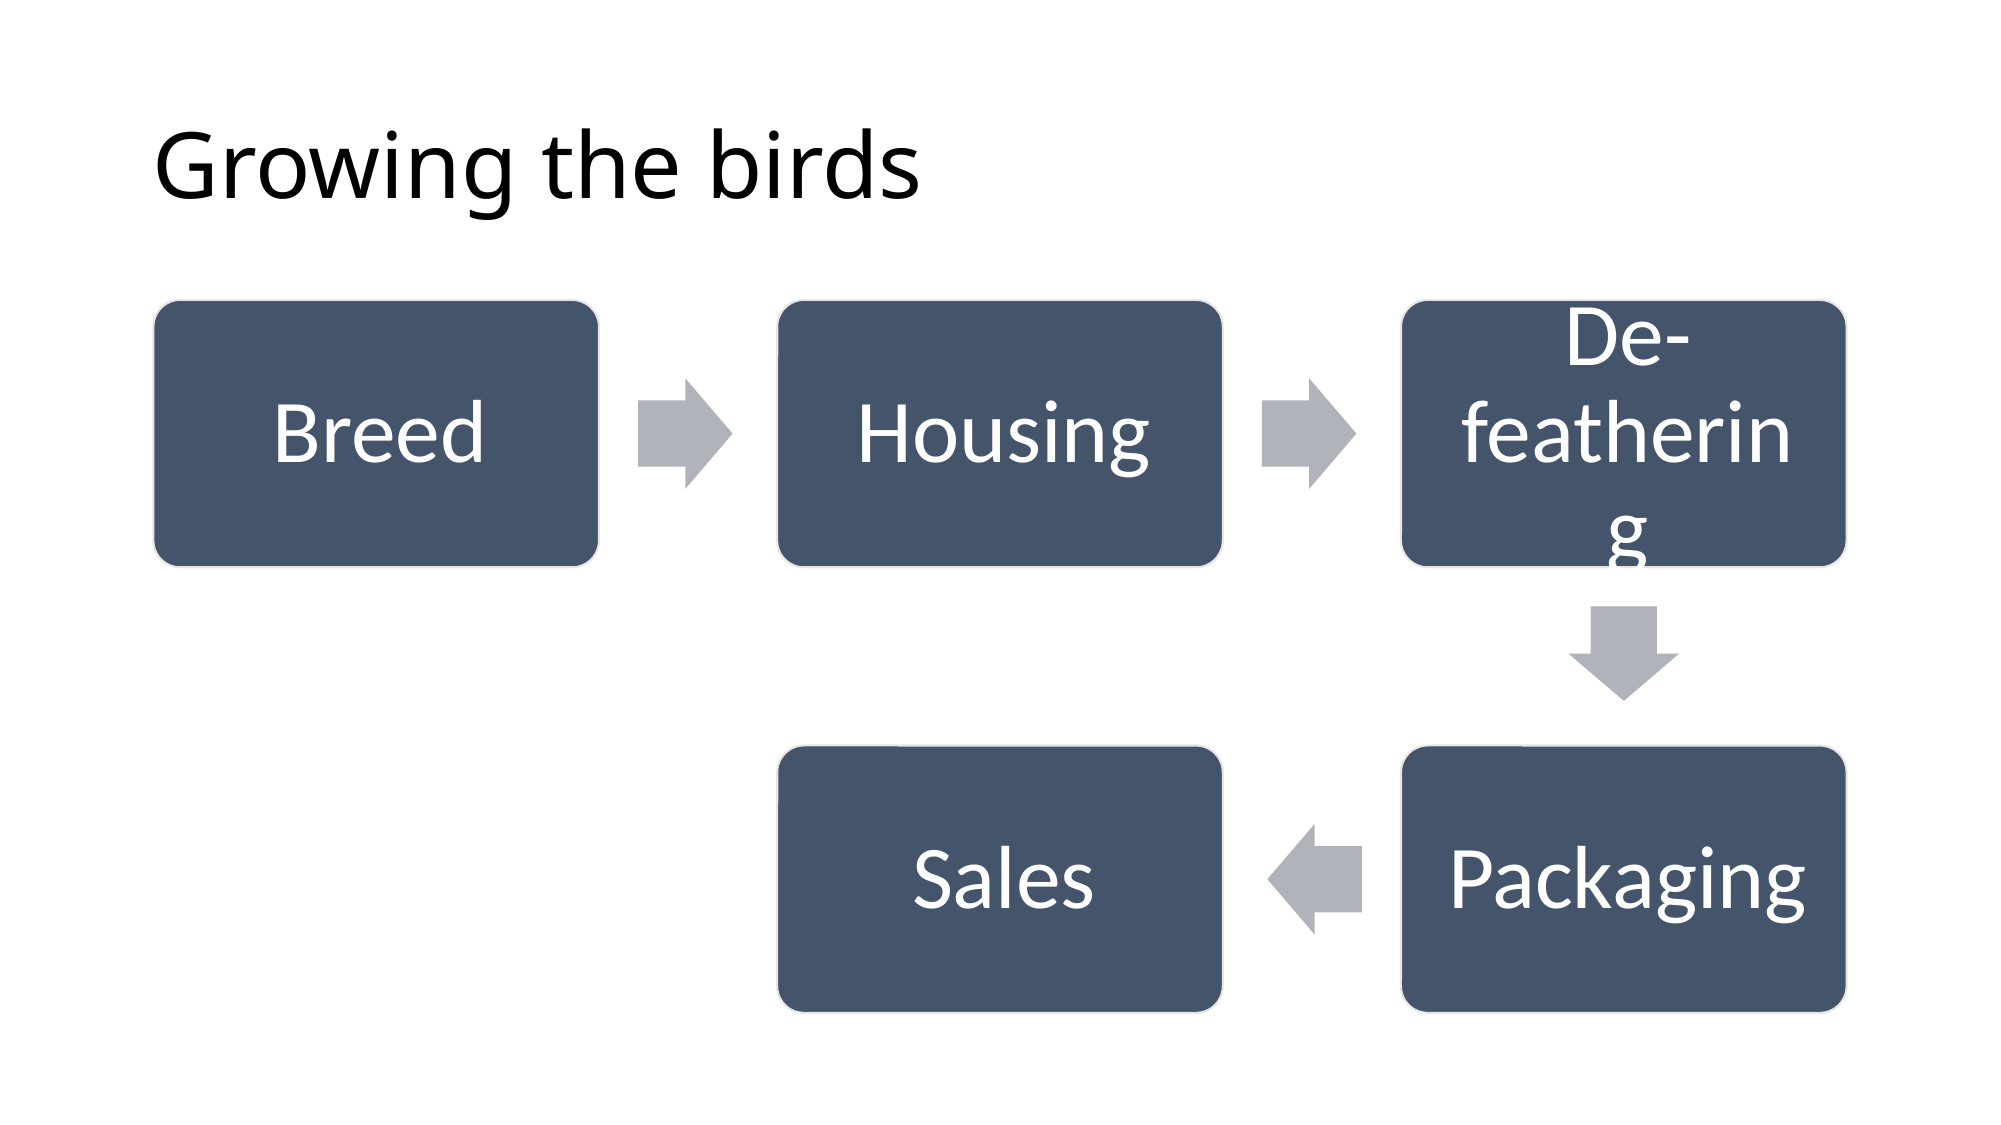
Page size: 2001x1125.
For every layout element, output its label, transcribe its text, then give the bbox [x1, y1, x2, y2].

title Growing the birds [137, 59, 1863, 278]
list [137, 299, 1863, 1014]
